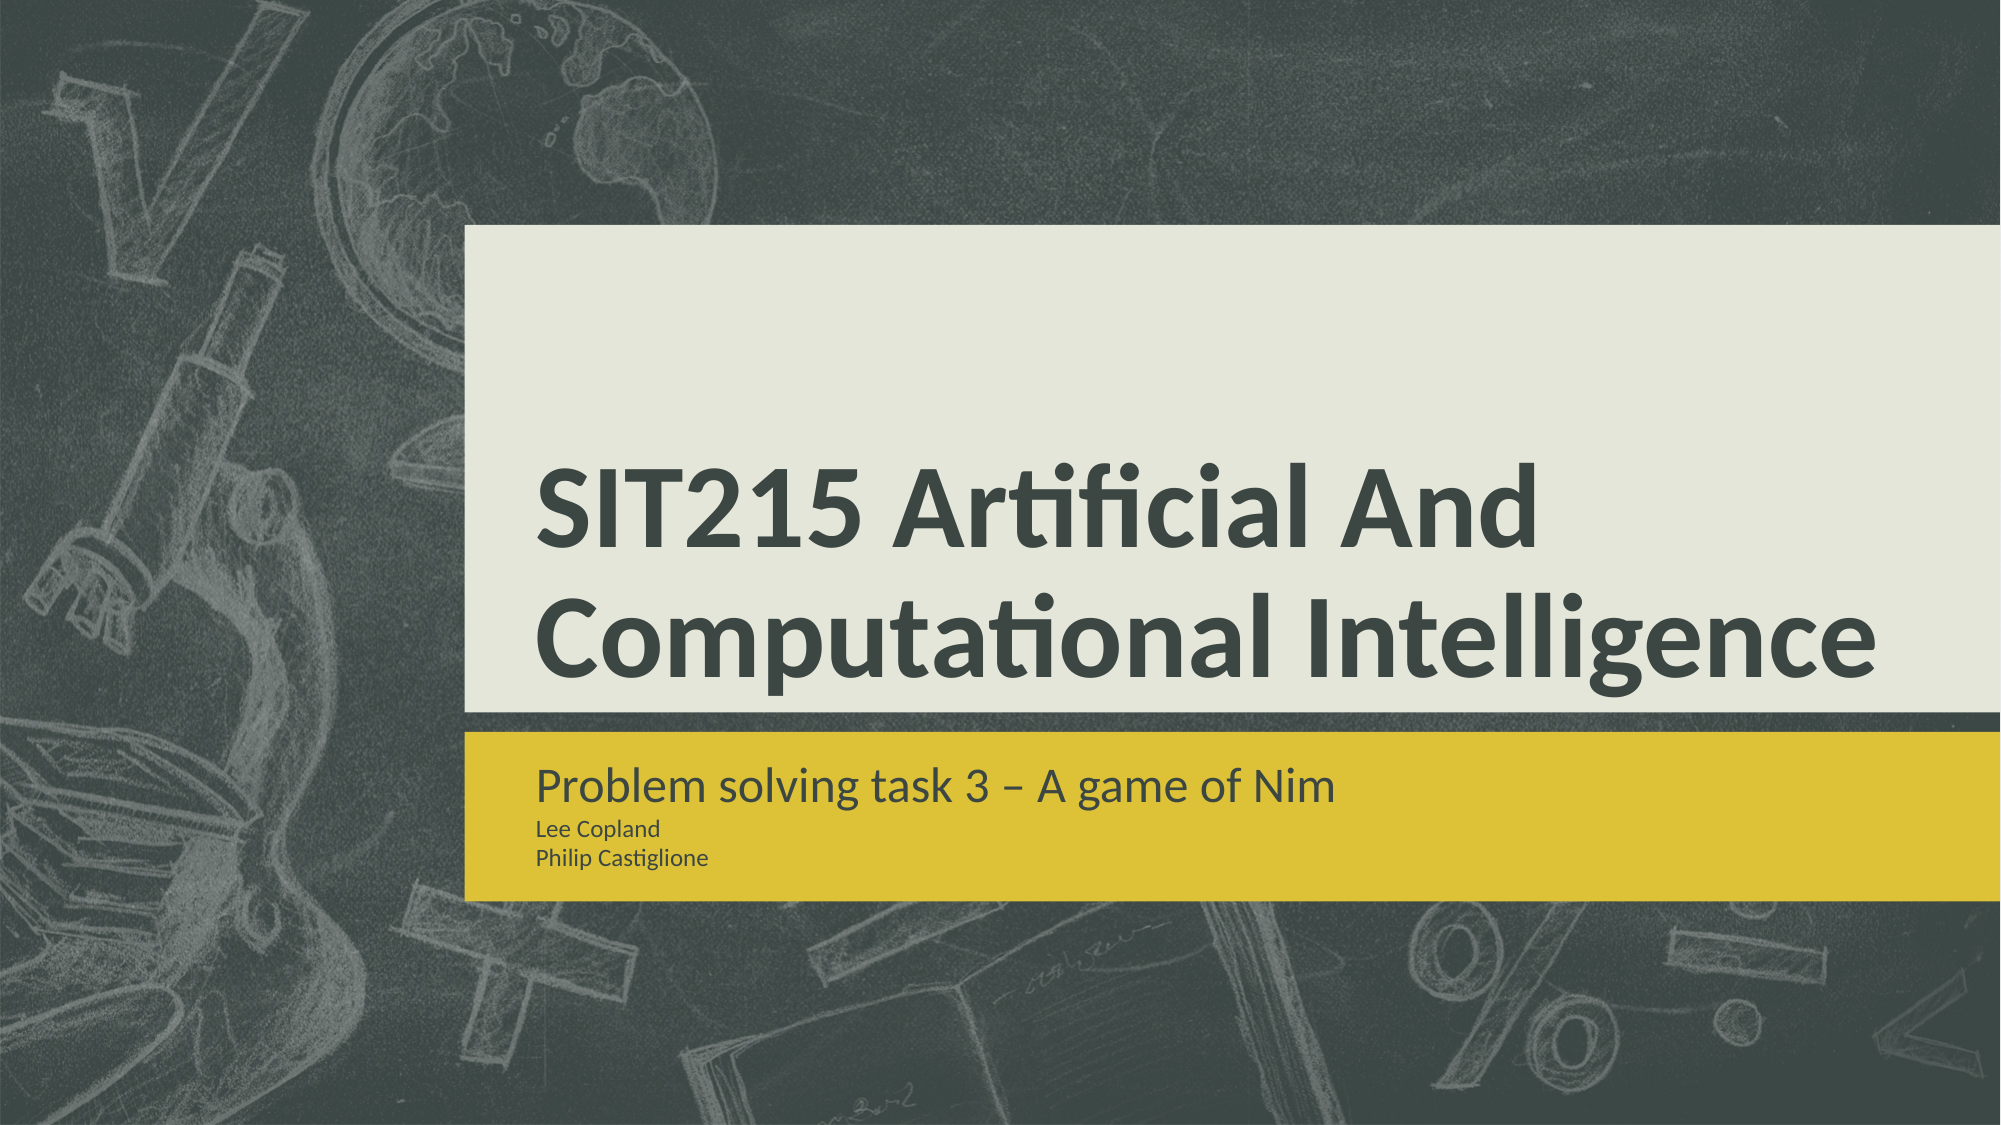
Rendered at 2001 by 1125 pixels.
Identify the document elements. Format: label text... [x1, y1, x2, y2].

subtitle Problem solving task 3 – A game of Nim Lee Copland Philip Castiglione [520, 744, 1916, 887]
picture [0, 0, 2001, 1125]
title SIT215 Artificial And Computational Intelligence [520, 318, 1916, 711]
